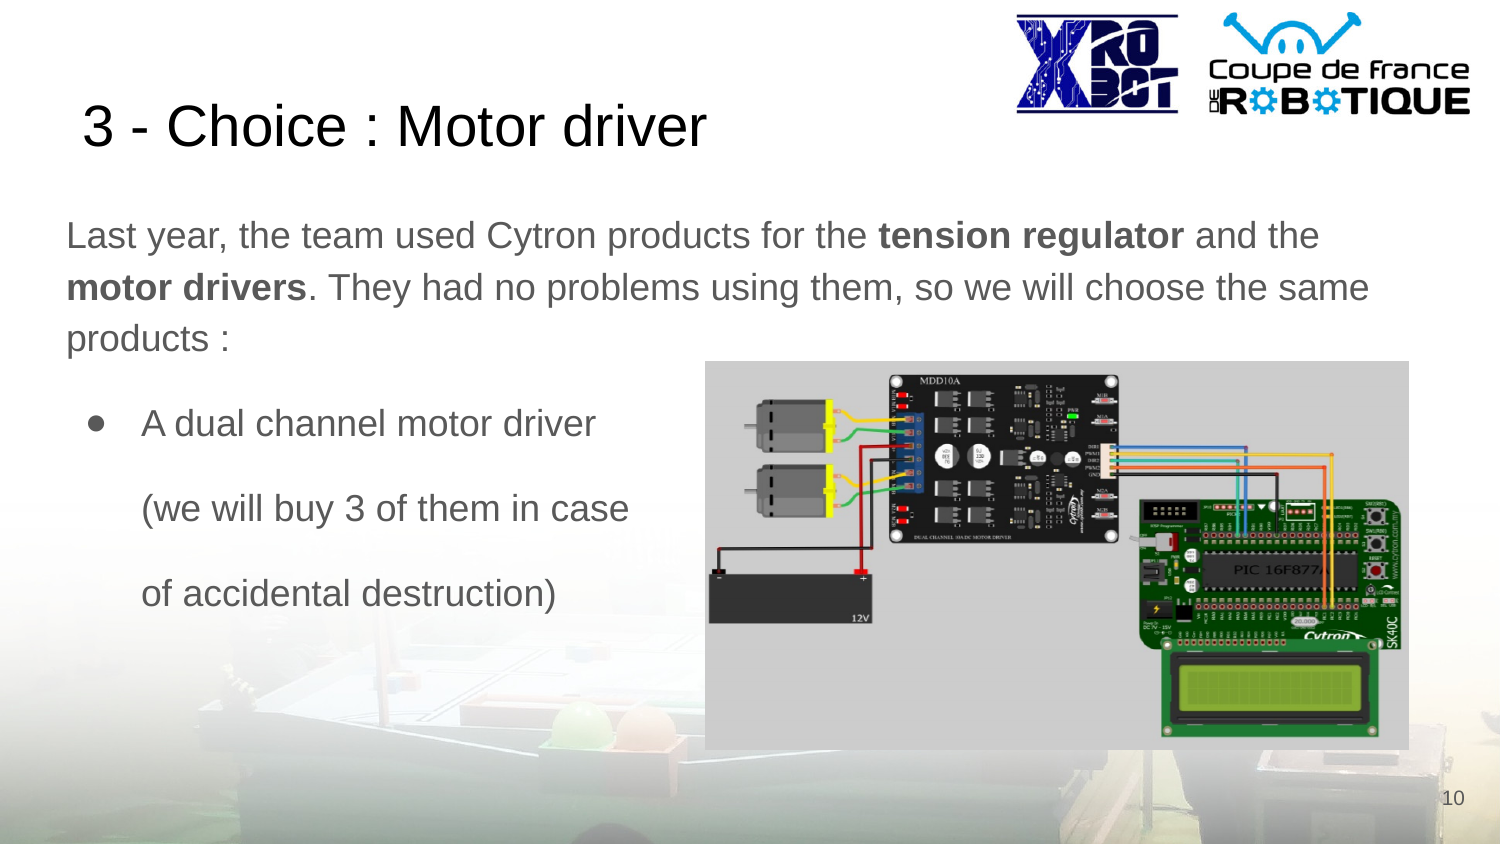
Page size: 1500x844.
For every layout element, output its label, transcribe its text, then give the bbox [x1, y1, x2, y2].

list Last year, the team used Cytron products for the tension regulator and the motor drivers. They had no problems using them, so we will choose the same products : A dual channel motor driver (we will buy 3 of them in case of accidental destruction) [51, 189, 1449, 750]
picture [0, 0, 1500, 844]
title 3 - Choice : Motor driver [51, 72, 1449, 167]
slide_number 10 [1389, 764, 1480, 830]
